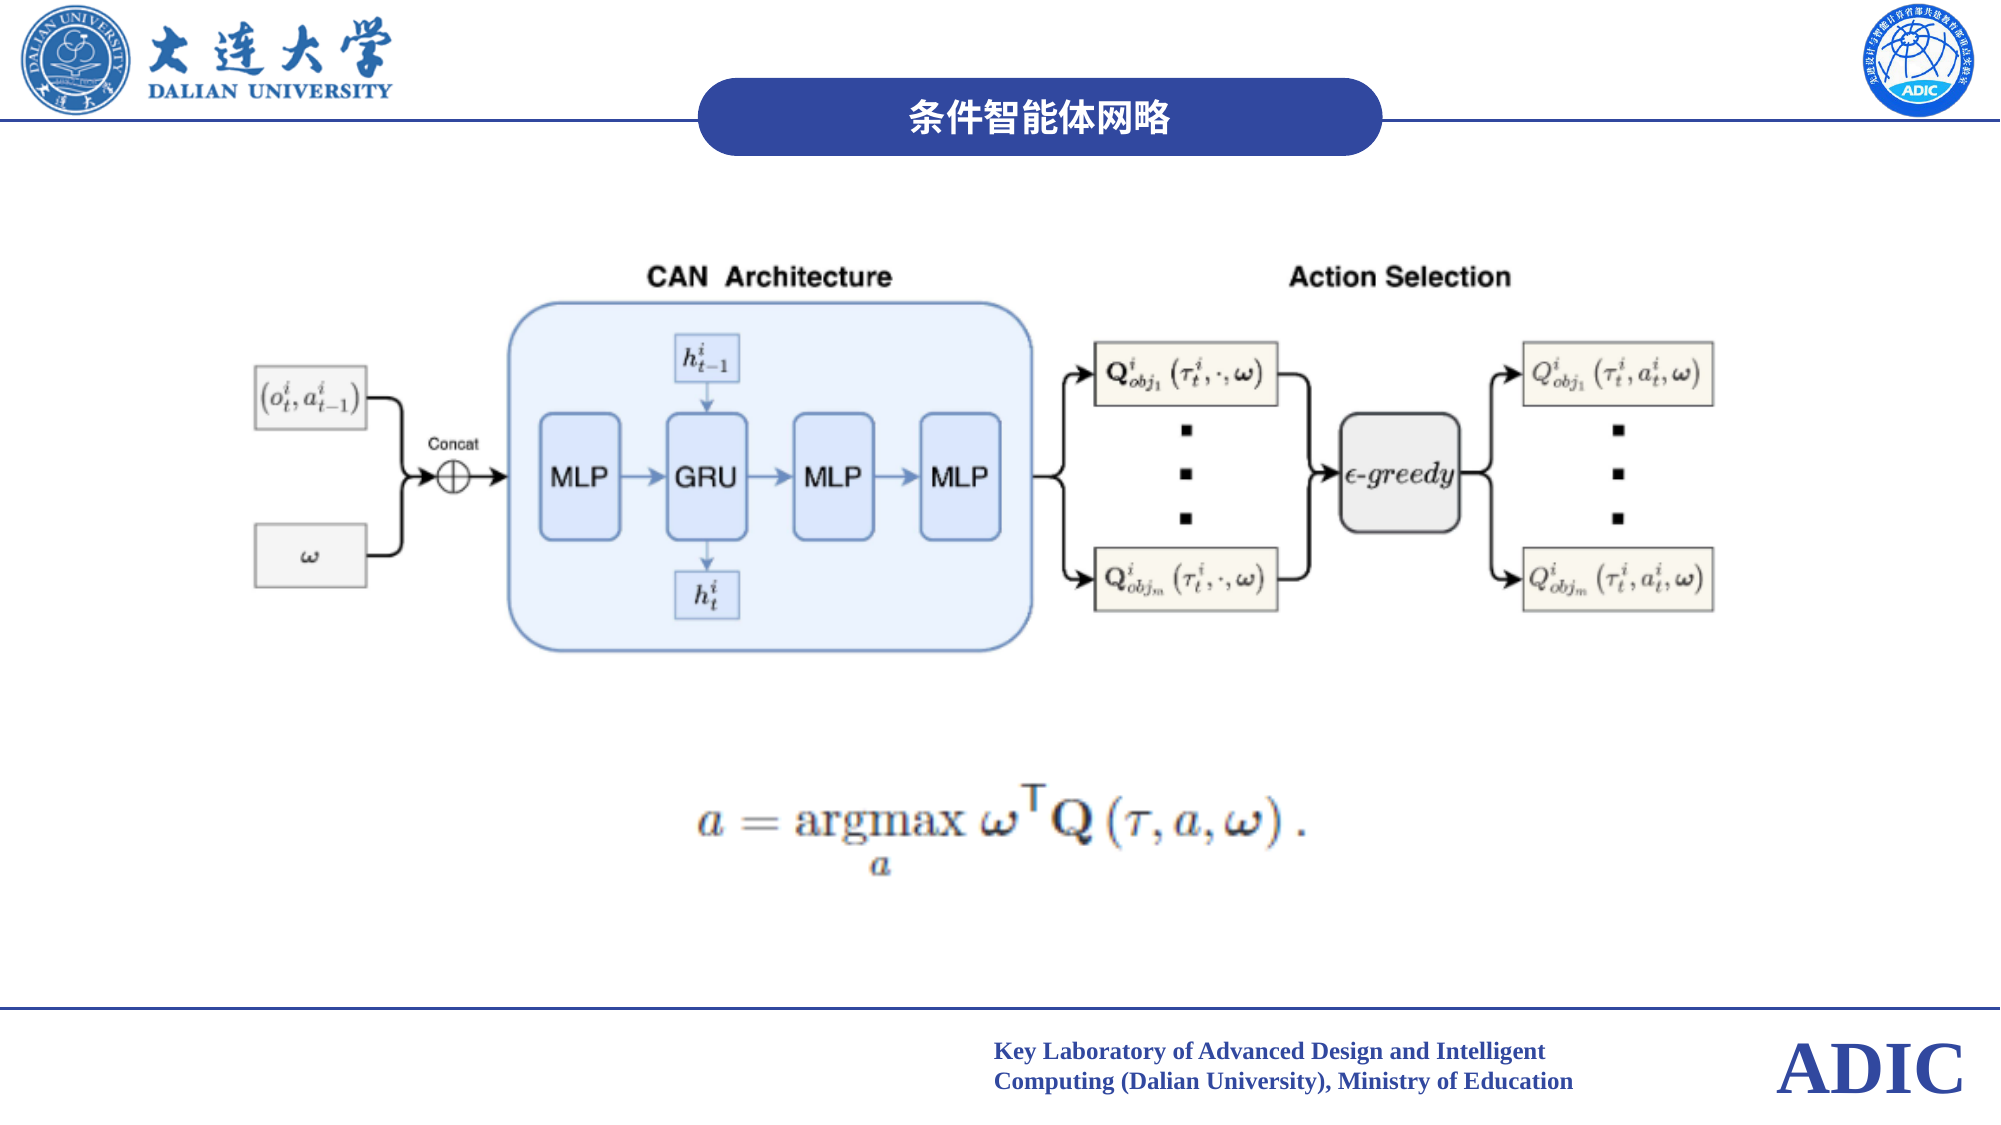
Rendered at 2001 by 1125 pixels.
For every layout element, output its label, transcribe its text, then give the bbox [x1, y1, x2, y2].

picture [581, 736, 1333, 901]
text_box ADIC [1751, 1011, 1993, 1117]
text_box Key Laboratory of Advanced Design and Intelligent Computing (Dalian University), Ministry of Education [979, 1027, 1749, 1103]
text_box 条件智能体网略 [697, 121, 1384, 157]
picture [189, 215, 1769, 678]
text_box 条件智能体网略 [696, 76, 1384, 120]
picture [0, 121, 417, 125]
picture [0, 0, 417, 120]
picture [1859, 0, 1978, 120]
